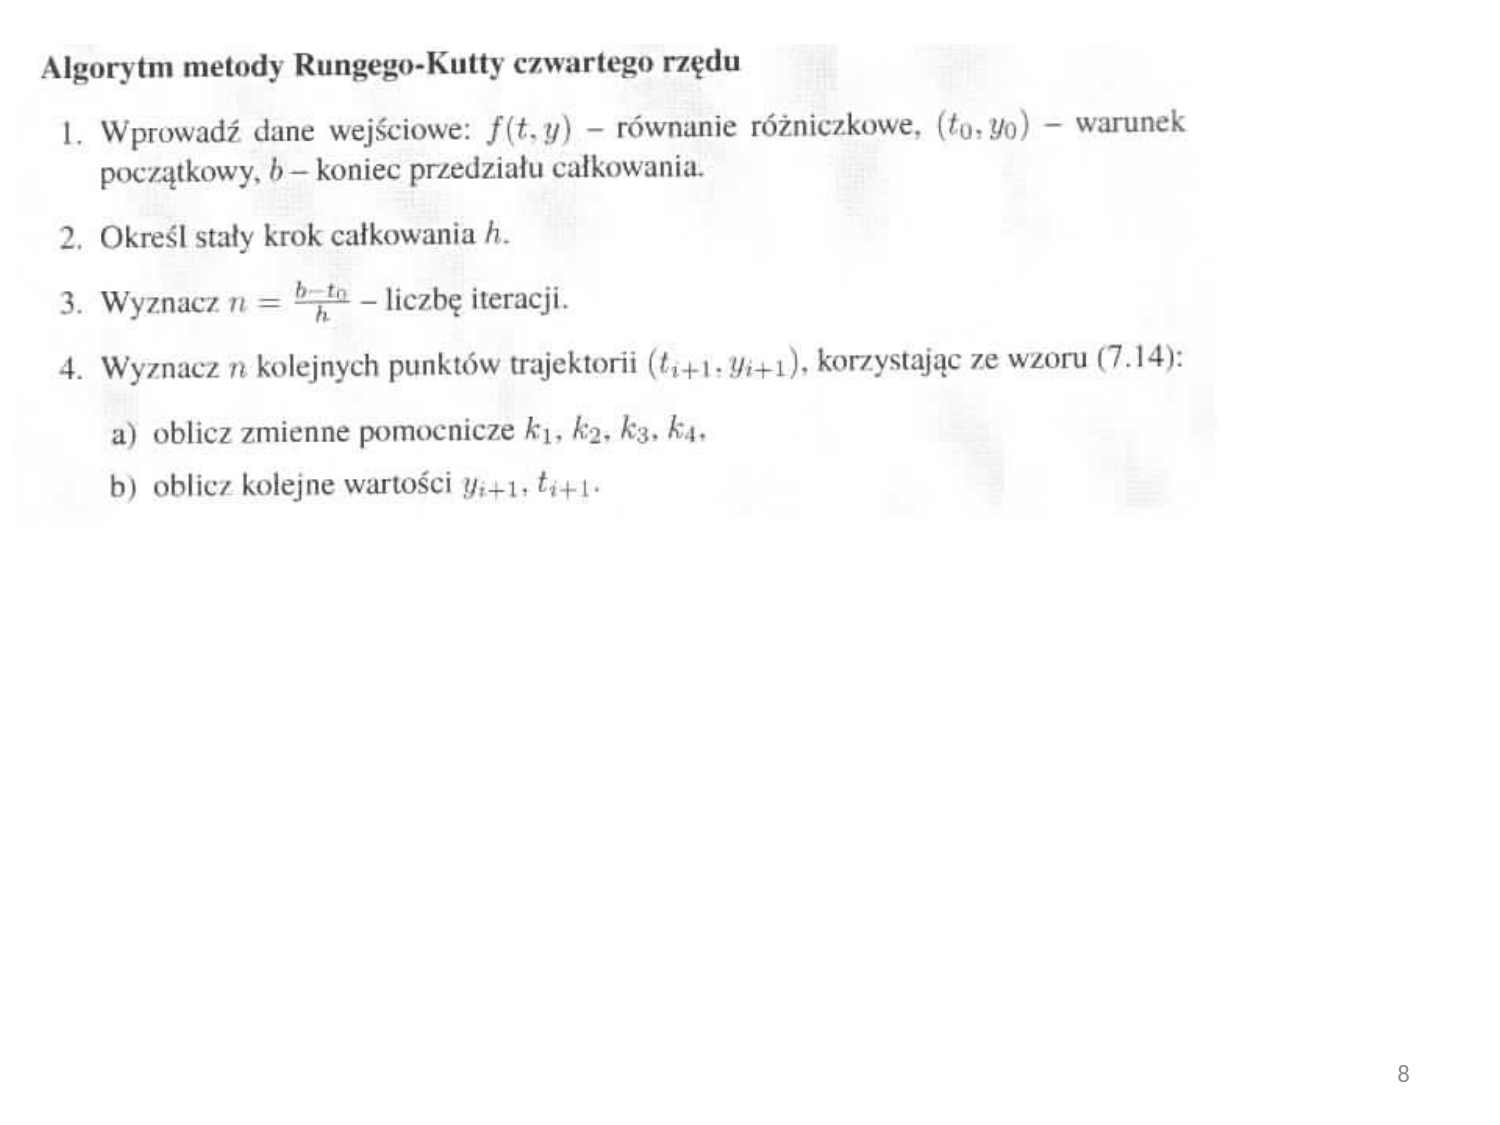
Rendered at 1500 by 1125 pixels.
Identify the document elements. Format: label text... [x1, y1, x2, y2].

picture [0, 44, 1219, 558]
slide_number 8 [1074, 1042, 1425, 1103]
